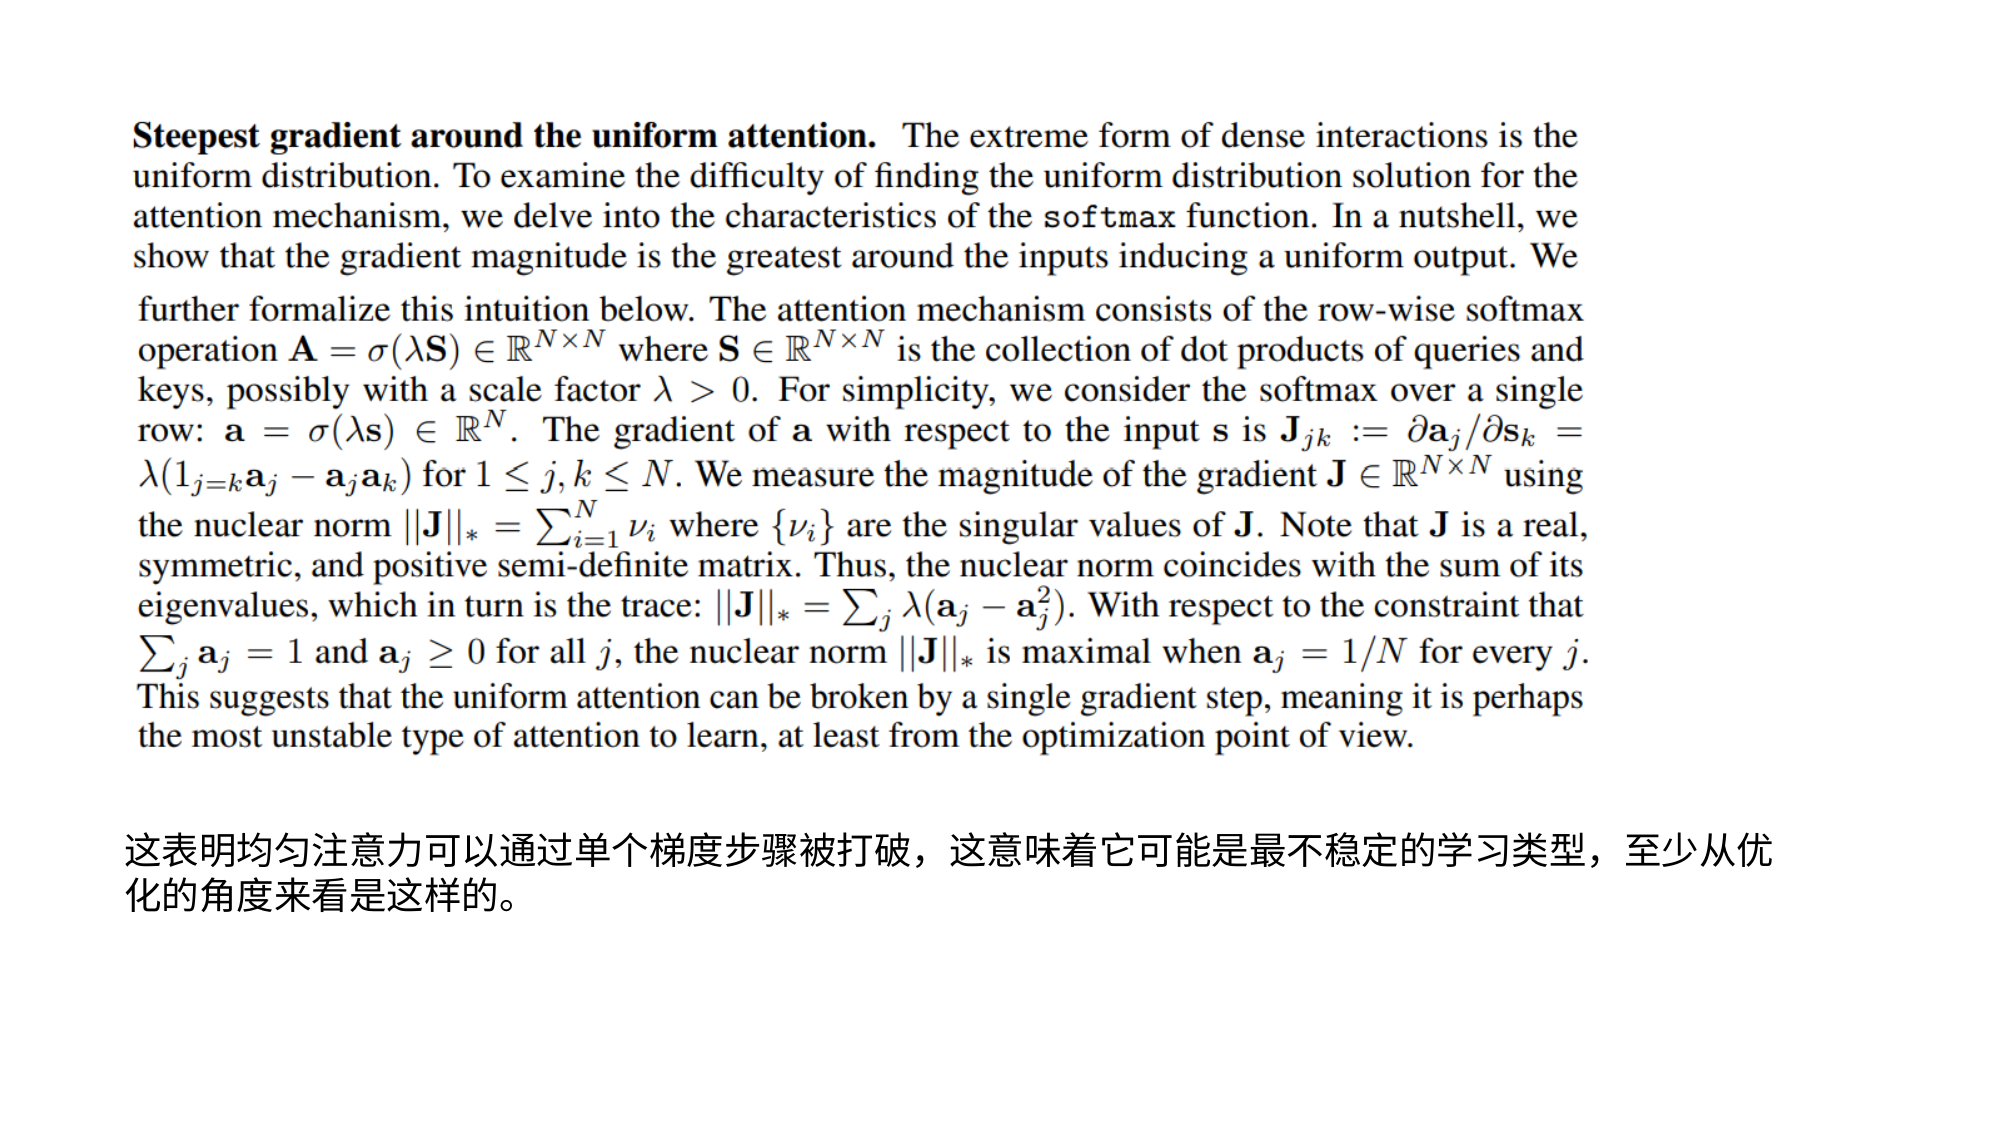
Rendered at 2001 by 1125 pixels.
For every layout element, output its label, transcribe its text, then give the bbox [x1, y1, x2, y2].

text_box 这表明均匀注意力可以通过单个梯度步骤被打破，这意味着它可能是最不稳定的学习类型，至少从优化的角度来看是这样的。 [109, 819, 1798, 924]
picture [108, 101, 1629, 767]
